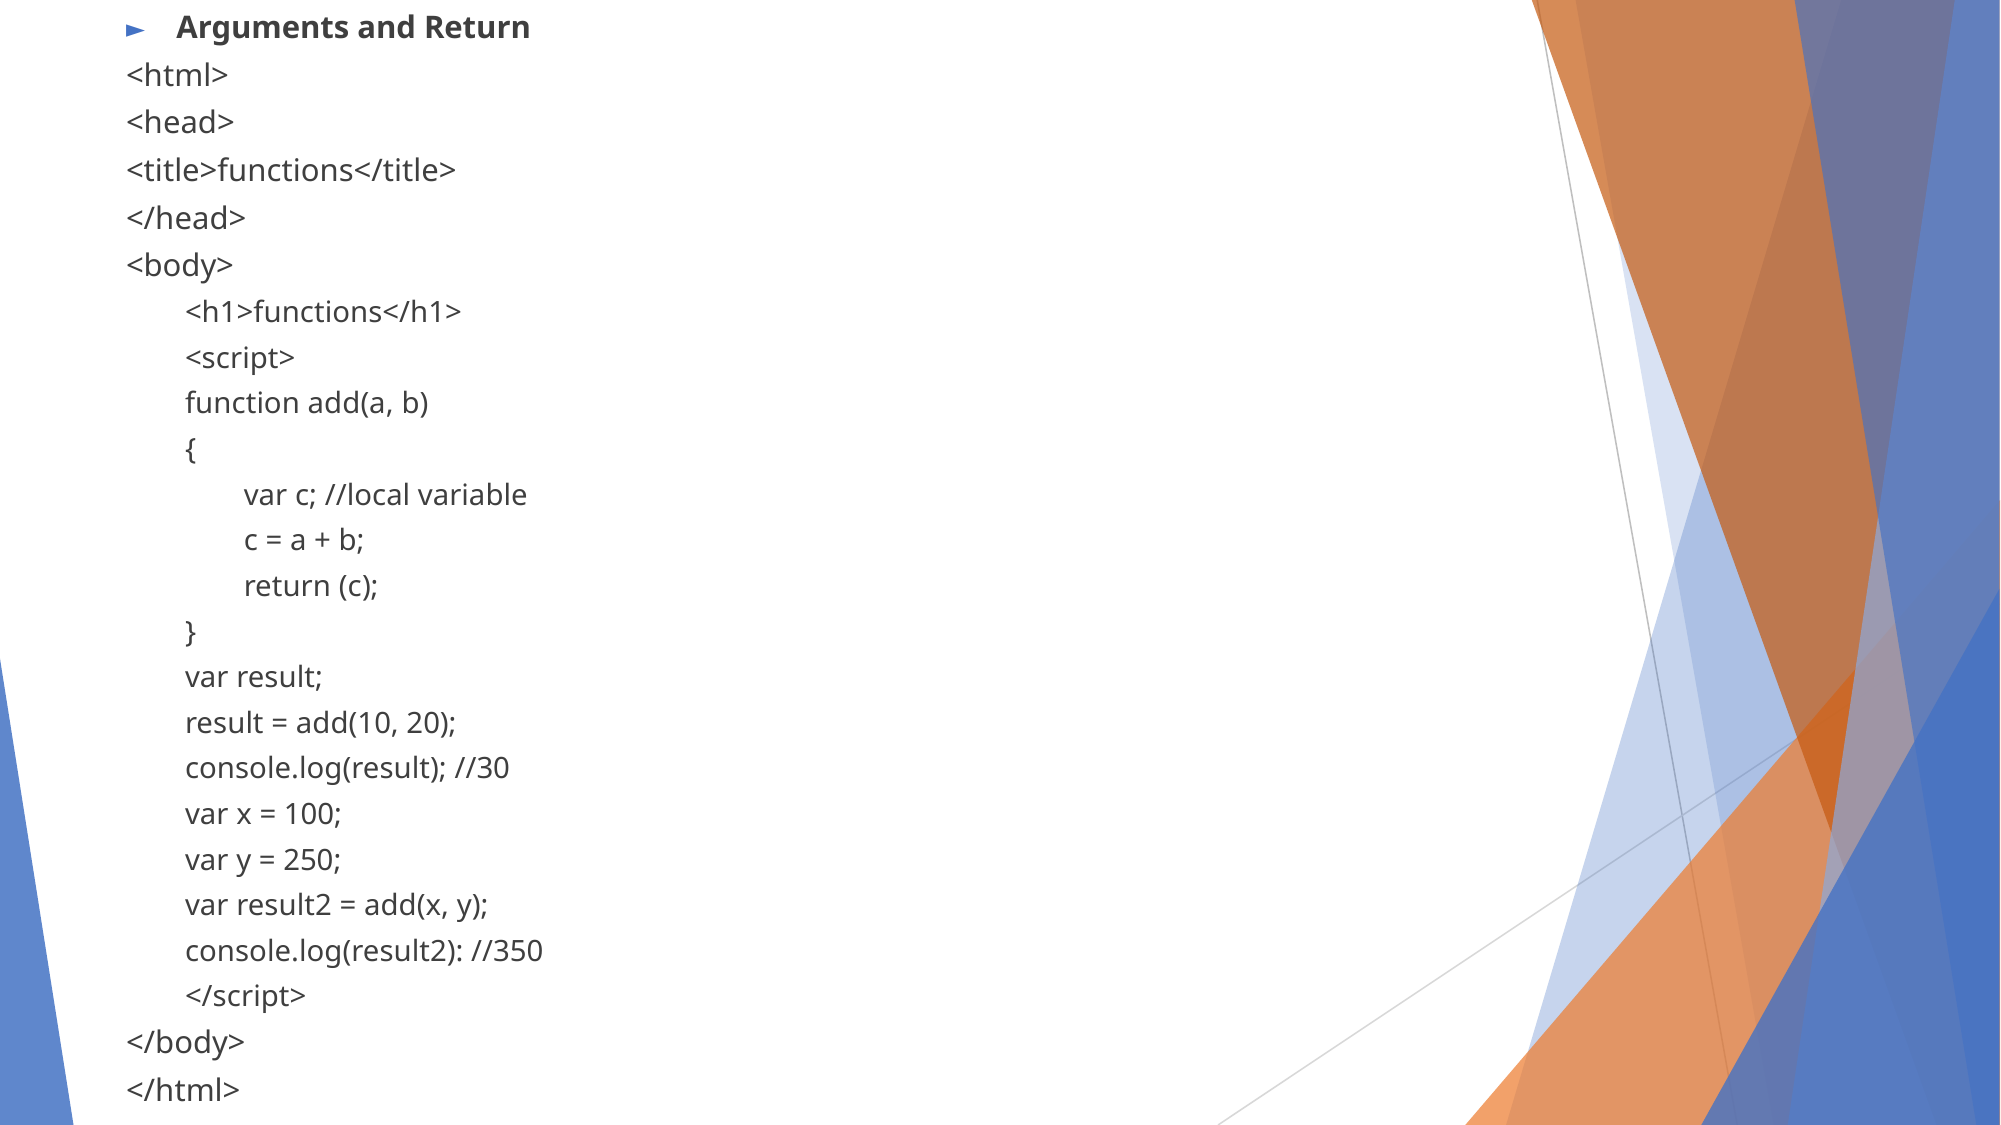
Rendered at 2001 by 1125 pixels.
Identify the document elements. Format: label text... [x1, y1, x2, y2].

list Arguments and Return <html> <head> <title>functions</title> </head> <body> <h1>functions</h1> <script> function add(a, b) { var c; //local variable c = a + b; return (c); } var result; result = add(10, 20); console.log(result); //30 var x = 100; var y = 250; var result2 = add(x, y); console.log(result2): //350 </script> </body> </html> [111, 0, 1522, 1125]
